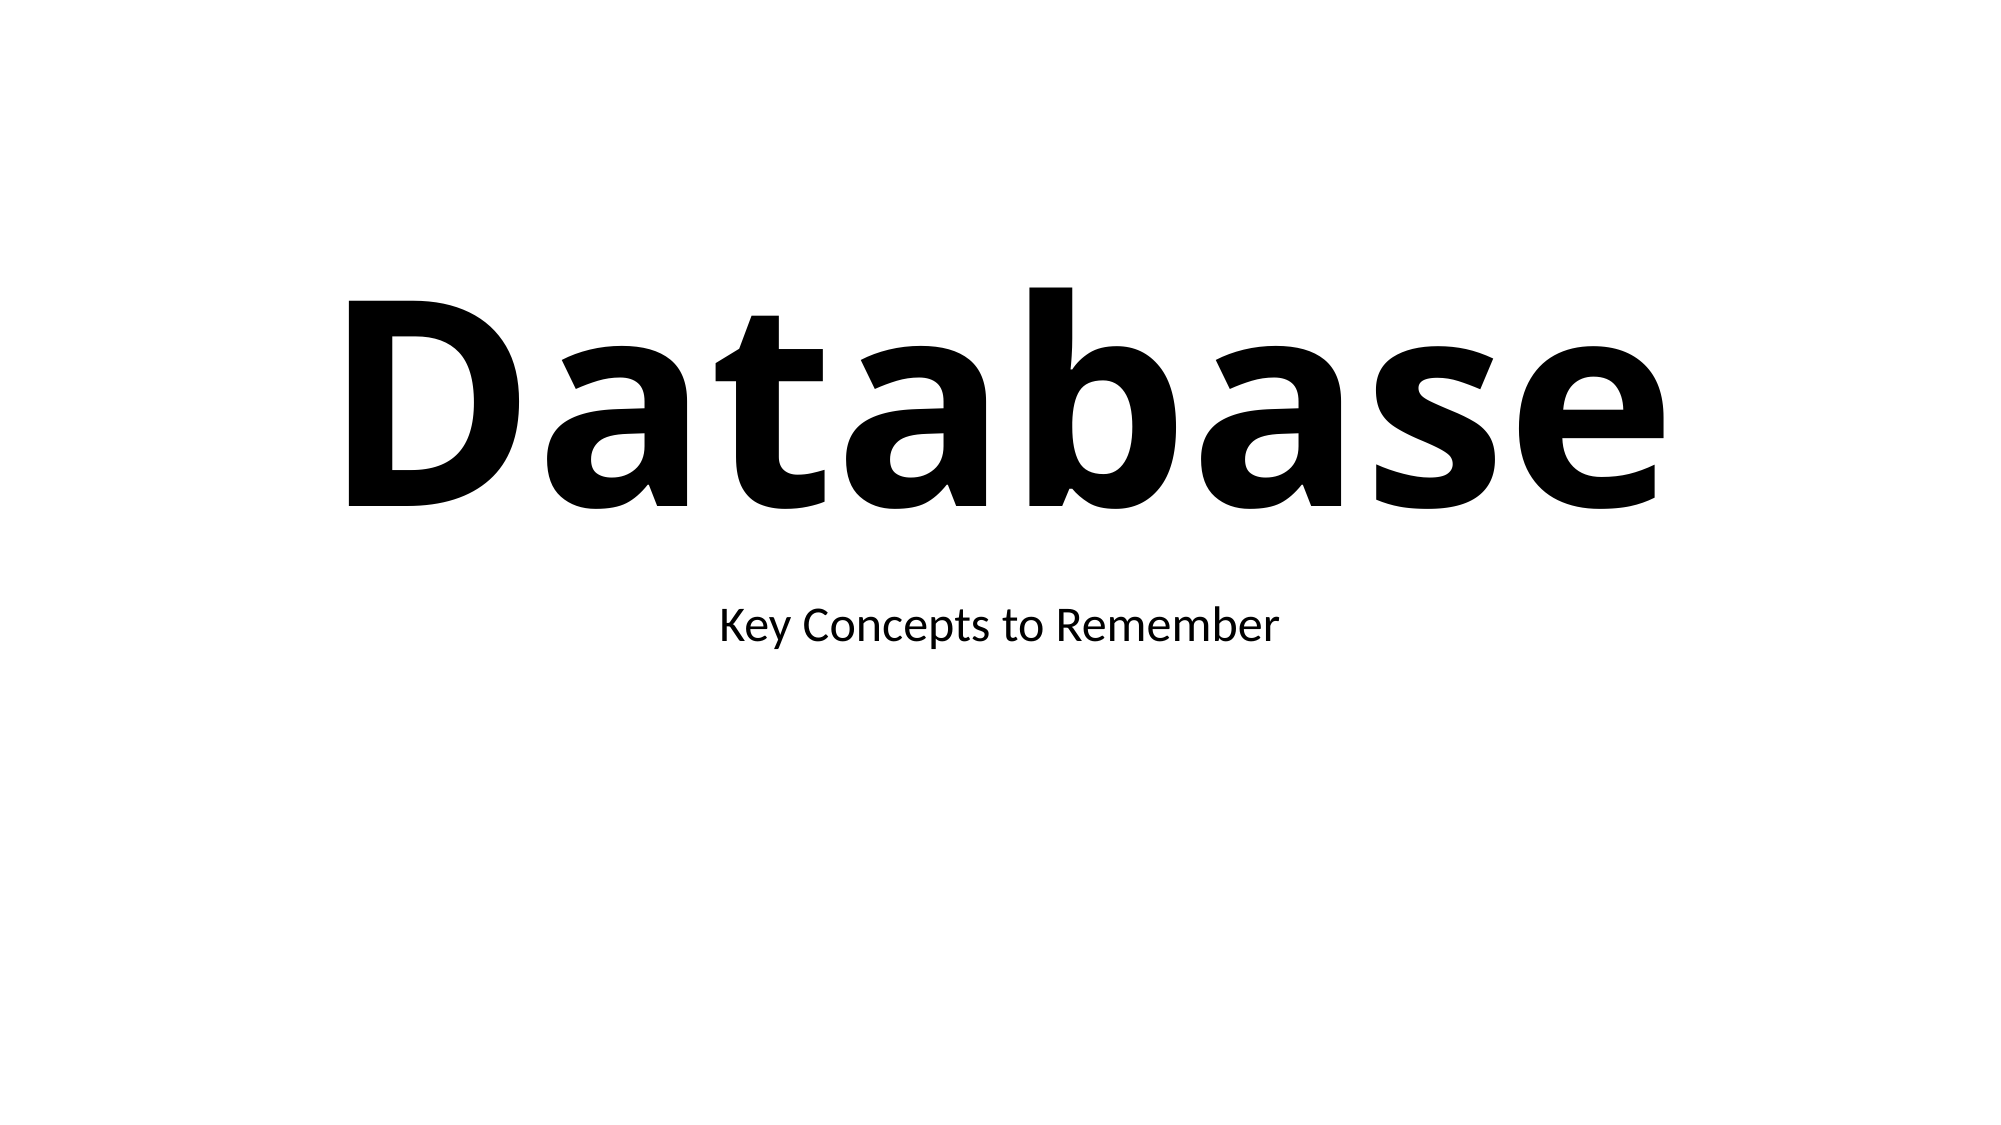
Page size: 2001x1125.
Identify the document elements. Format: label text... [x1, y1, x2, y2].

subtitle Key Concepts to Remember [249, 590, 1750, 863]
title Database [249, 184, 1750, 576]
